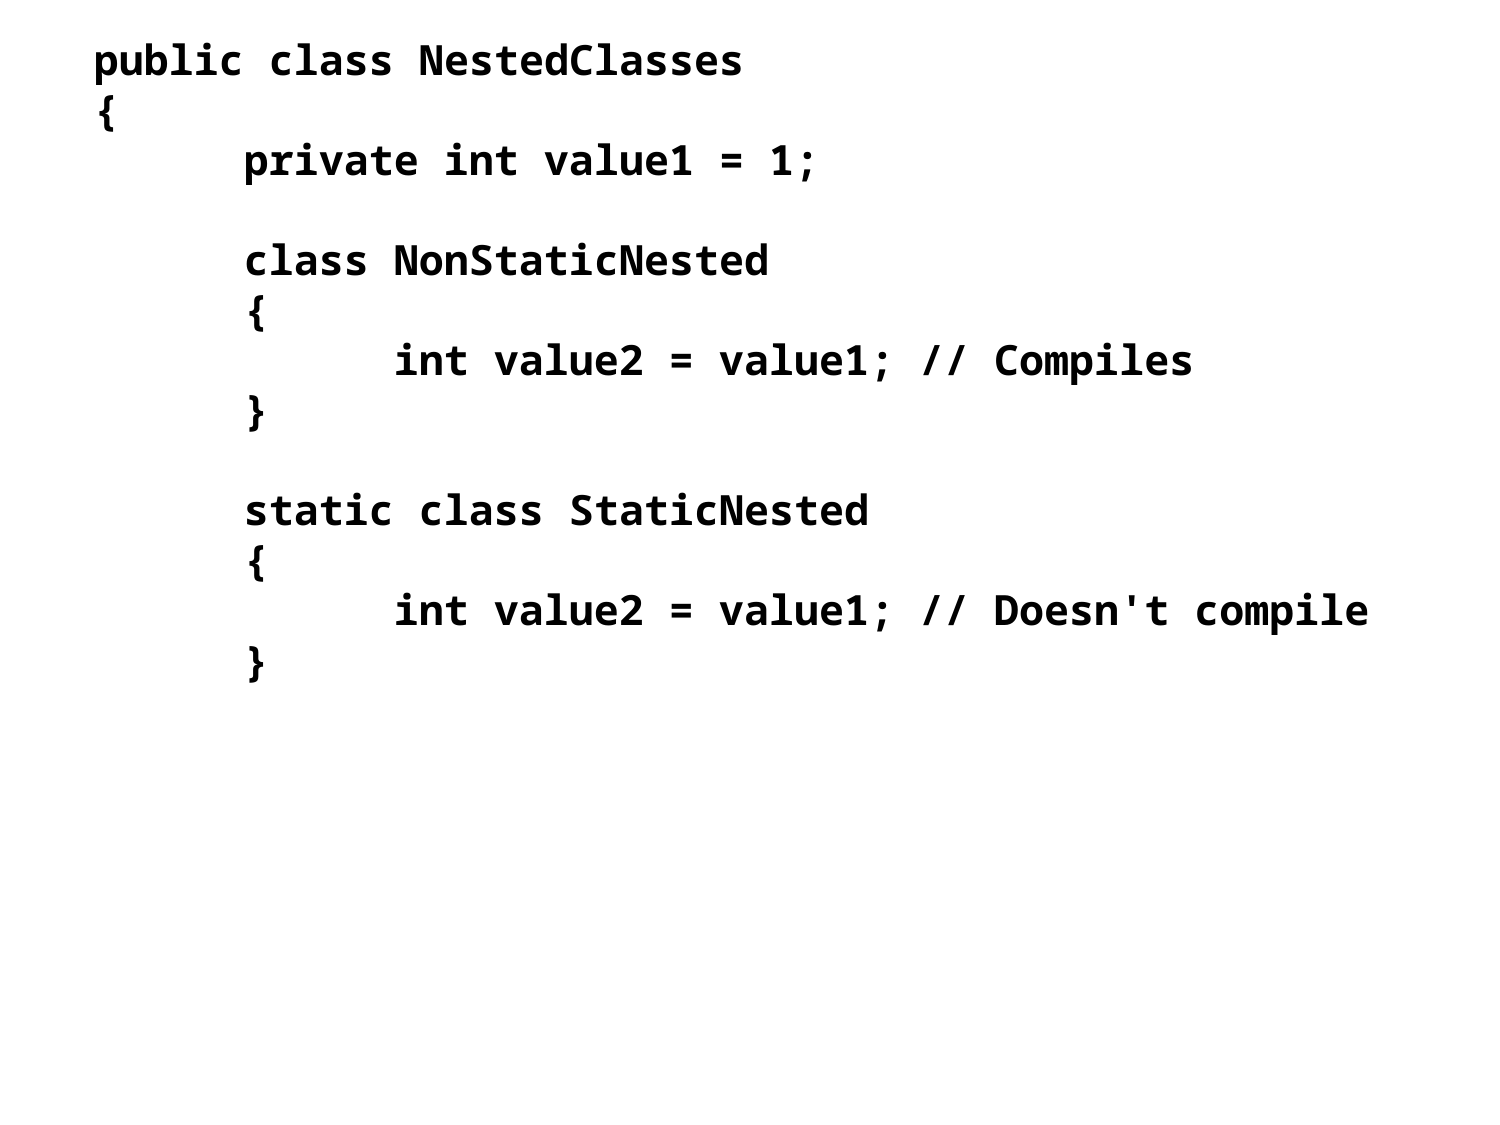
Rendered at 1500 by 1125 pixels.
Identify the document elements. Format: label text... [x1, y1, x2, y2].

list public class NestedClasses { private int value1 = 1; class NonStaticNested { int value2 = value1; // Compiles } static class StaticNested { int value2 = value1; // Doesn't compile } [78, 26, 1402, 1105]
